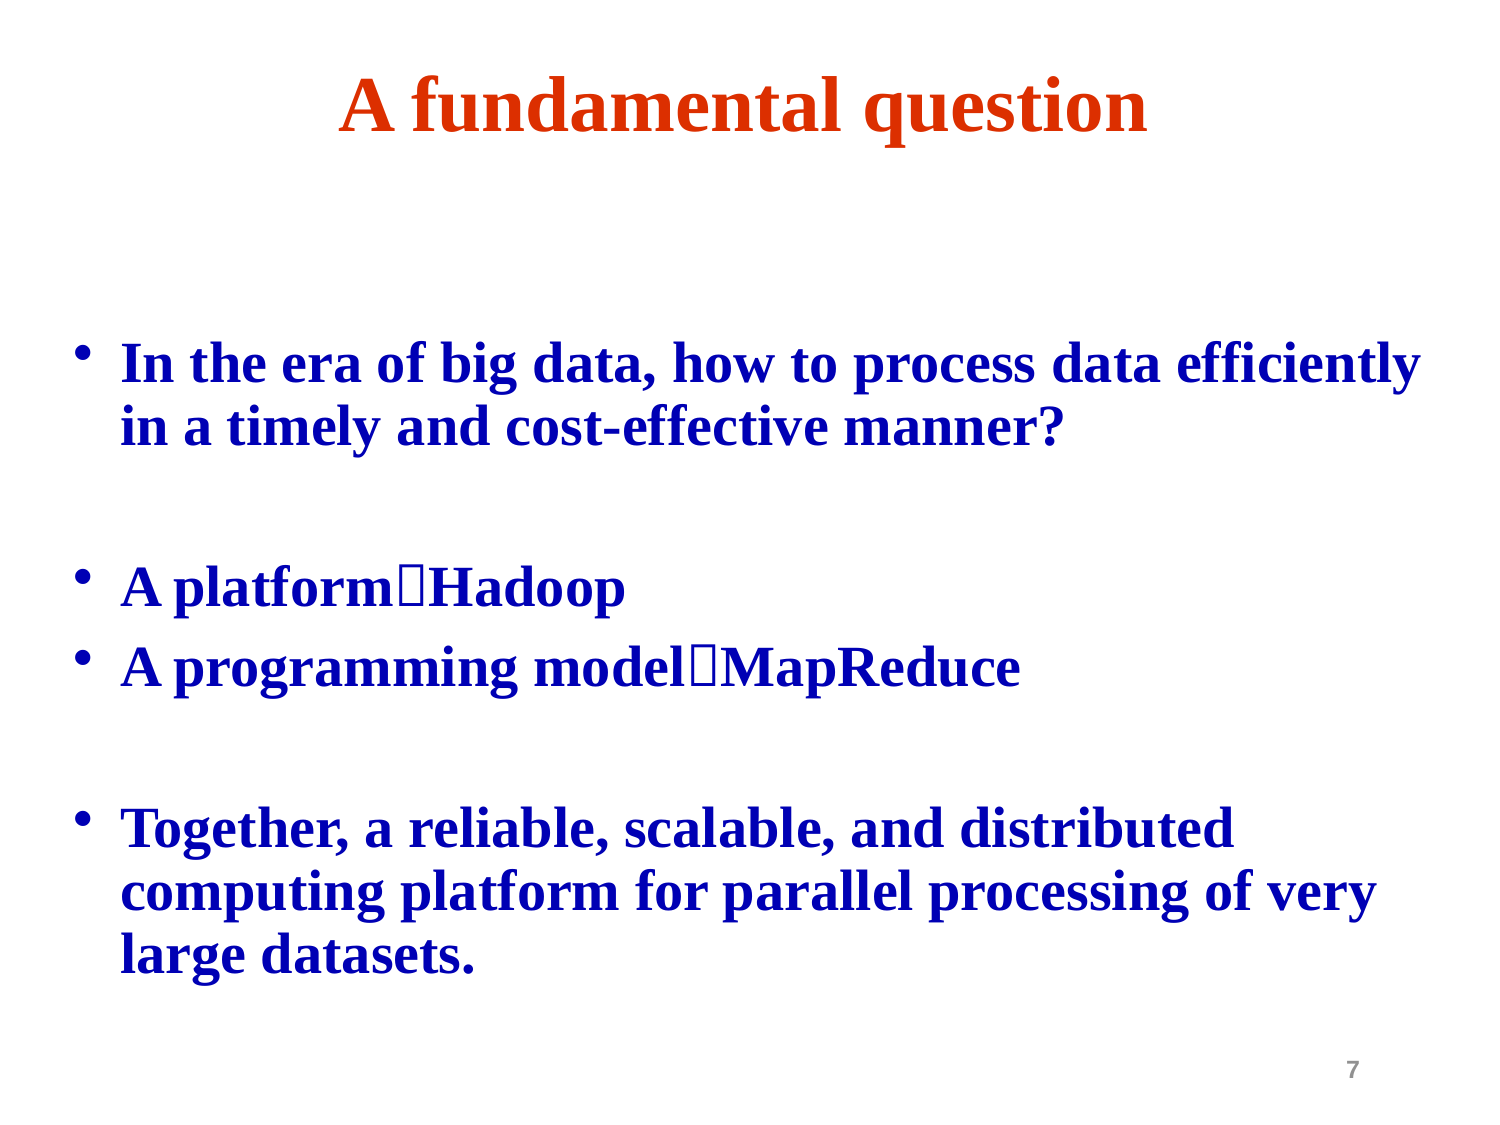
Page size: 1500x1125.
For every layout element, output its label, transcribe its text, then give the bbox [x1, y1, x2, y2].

list In the era of big data, how to process data efficiently in a timely and cost-effective manner? A platformHadoop A programming modelMapReduce Together, a reliable, scalable, and distributed computing platform for parallel processing of very large datasets. [58, 324, 1450, 1038]
title A fundamental question [37, 50, 1450, 163]
